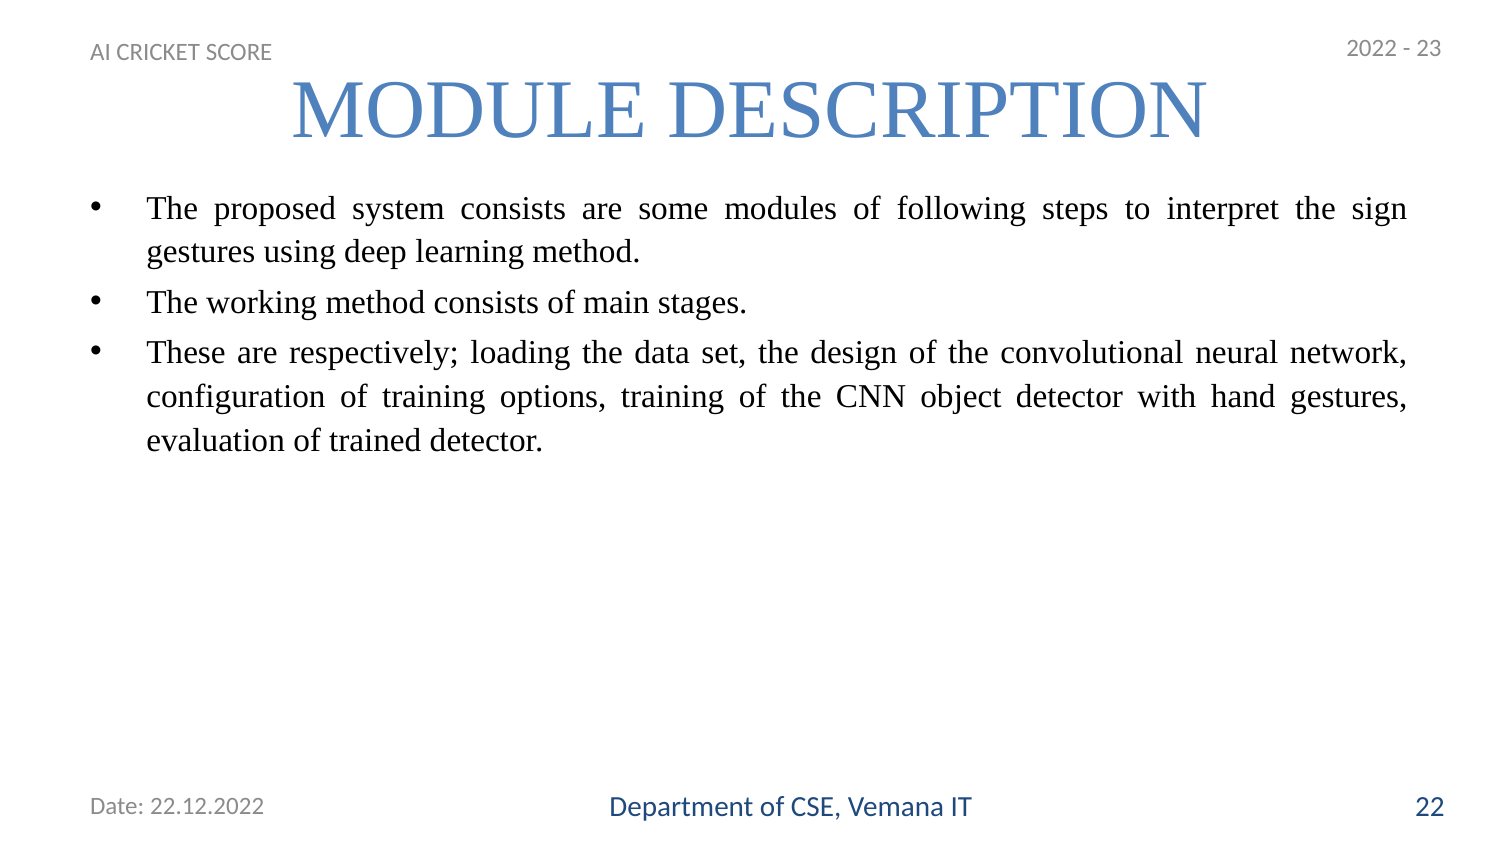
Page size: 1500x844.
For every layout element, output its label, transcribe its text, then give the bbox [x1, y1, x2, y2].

text_box 22 [1350, 782, 1460, 827]
text_box 2022 - 23 [1331, 17, 1494, 76]
title MODULE DESCRIPTION [75, 33, 1425, 175]
text_box AI CRICKET SCORE [74, 33, 538, 67]
footer Department of CSE, Vemana IT [512, 782, 988, 827]
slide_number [75, 782, 425, 827]
list The proposed system consists are some modules of following steps to interpret the sign gestures using deep learning method. The working method consists of main stages. These are respectively; loading the data set, the design of the convolutional neural network, configuration of training options, training of the CNN object detector with hand gestures, evaluation of trained detector. [75, 175, 1425, 782]
